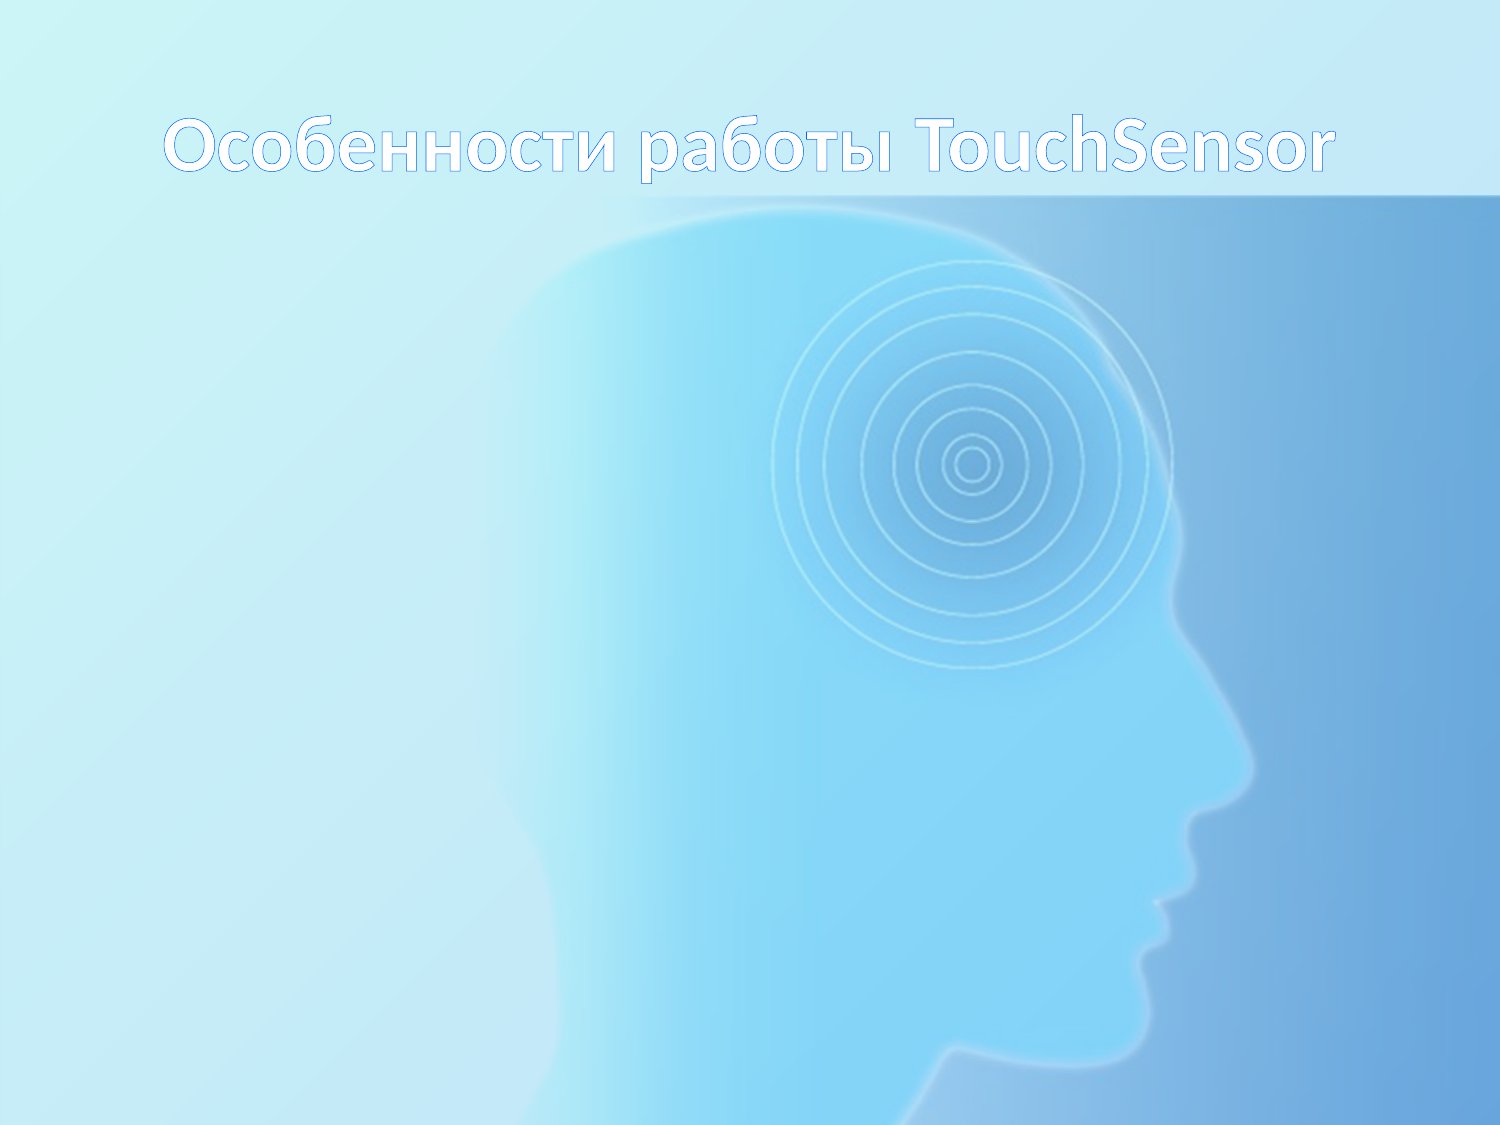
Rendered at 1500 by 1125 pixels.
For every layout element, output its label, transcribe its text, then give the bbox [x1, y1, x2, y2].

picture [0, 0, 1500, 1125]
title Особенности работы TouchSensor [75, 45, 1425, 233]
